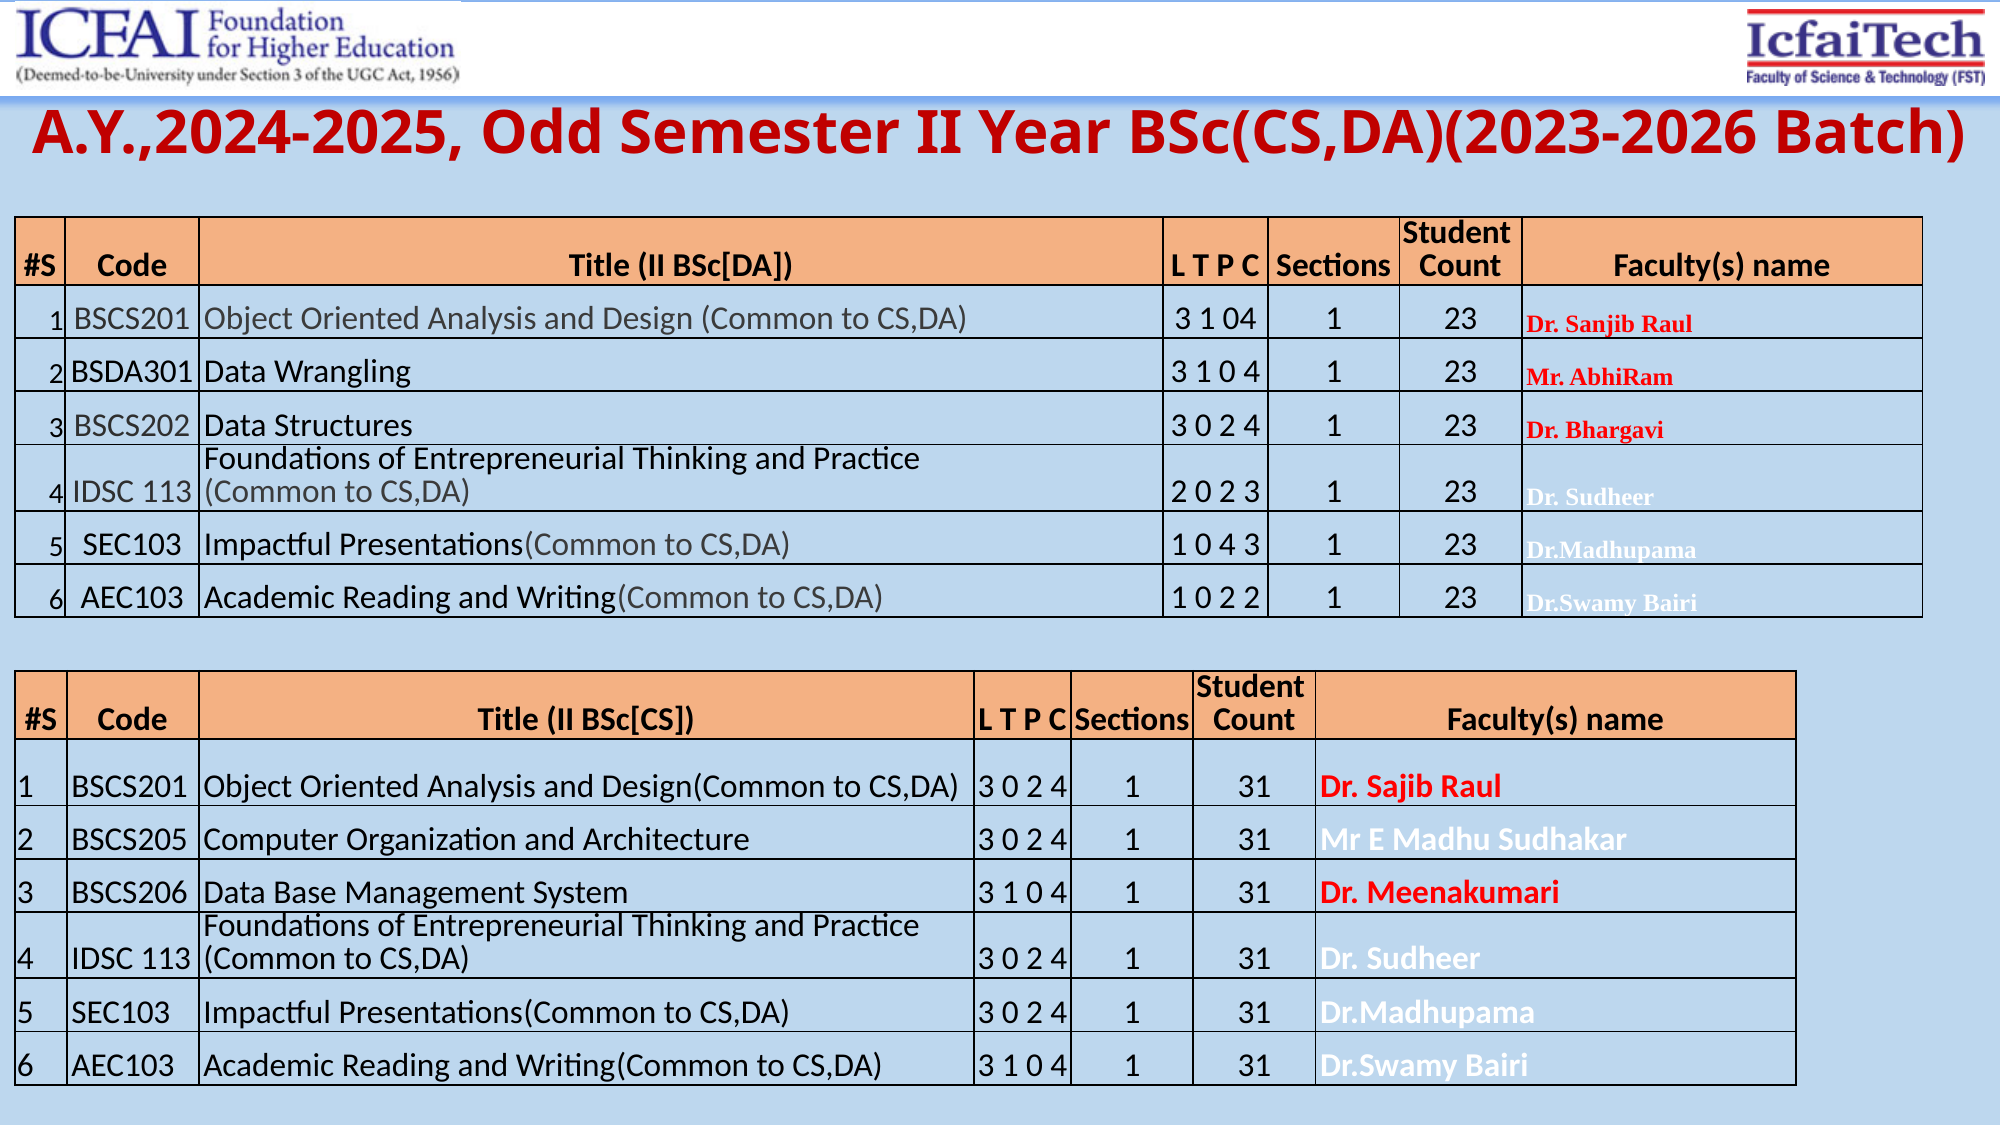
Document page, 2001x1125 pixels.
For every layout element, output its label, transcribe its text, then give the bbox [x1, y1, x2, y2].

table_cell Dr. Sajib Raul [1316, 740, 1795, 805]
table_cell 23 [1400, 339, 1521, 390]
table_cell 31 [1194, 913, 1315, 977]
table_cell 1 [16, 740, 66, 805]
table_header #S [16, 672, 66, 738]
table_cell Foundations of Entrepreneurial Thinking and Practice (Common to CS,DA) [200, 913, 973, 977]
table_cell 1 [1072, 1032, 1192, 1084]
table_cell 3 0 2 4 [1164, 392, 1267, 444]
table_cell Dr. Sudheer [1316, 913, 1795, 977]
table_cell Mr. AbhiRam [1523, 339, 1922, 390]
picture [1747, 9, 1985, 86]
table_cell 23 [1400, 445, 1521, 510]
table_cell 3 0 2 4 [975, 806, 1070, 858]
table_cell 1 [1072, 860, 1192, 911]
table_cell 3 1 0 4 [975, 1032, 1070, 1084]
table_cell [15, 96, 1985, 100]
table_cell 3 0 2 4 [975, 913, 1070, 977]
table_cell Mr E Madhu Sudhakar [1316, 806, 1795, 858]
table_cell AEC103 [68, 1032, 198, 1084]
table_cell 6 [16, 565, 64, 616]
table_header Faculty(s) name [1316, 672, 1795, 738]
table_cell 23 [1400, 392, 1521, 444]
table_cell 1 [1269, 445, 1399, 510]
table_cell 1 [1269, 392, 1399, 444]
table_cell 31 [1194, 806, 1315, 858]
table_header Faculty(s) name [1523, 218, 1922, 284]
table_cell Academic Reading and Writing(Common to CS,DA) [200, 565, 1162, 616]
table_cell 31 [1194, 740, 1315, 805]
table_cell Dr. Meenakumari [1316, 860, 1795, 911]
table_cell 1 [1072, 740, 1192, 805]
table_header Title (II BSc[DA]) [200, 218, 1162, 284]
table_cell 31 [1194, 979, 1315, 1031]
table_cell 6 [16, 1032, 66, 1084]
table_cell 3 1 0 4 [1164, 339, 1267, 390]
table_cell Dr. Bhargavi [1523, 392, 1922, 444]
table_cell Object Oriented Analysis and Design (Common to CS,DA) [200, 286, 1162, 337]
table_cell Dr.Madhupama [1316, 979, 1795, 1031]
table_cell 3 [16, 392, 64, 444]
table_cell 1 [1269, 339, 1399, 390]
table_cell 23 [1400, 565, 1521, 616]
table_cell Dr.Madhupama [1523, 512, 1922, 563]
table_cell 3 1 0 4 [975, 860, 1070, 911]
table_cell 1 0 4 3 [1164, 512, 1267, 563]
table_cell Computer Organization and Architecture [200, 806, 973, 858]
table_cell 31 [1194, 860, 1315, 911]
table_cell Dr.Swamy Bairi [1316, 1032, 1795, 1084]
table_cell Dr.Swamy Bairi [1523, 565, 1922, 616]
table_cell IDSC 113 [68, 913, 198, 977]
table_header Sections [1269, 218, 1399, 284]
table_cell 5 [16, 512, 64, 563]
table_header Code [68, 672, 198, 738]
table_cell 1 0 2 2 [1164, 565, 1267, 616]
table_cell 4 [16, 445, 64, 510]
table_cell 1 [1072, 979, 1192, 1031]
table_cell 1 [16, 286, 64, 337]
table_cell BSDA301 [66, 339, 198, 390]
table_cell BSCS202 [66, 392, 198, 444]
table_cell Object Oriented Analysis and Design(Common to CS,DA) [200, 740, 973, 805]
table_cell 1 [1072, 806, 1192, 858]
table_cell BSCS201 [66, 286, 198, 337]
table_cell 1 [1269, 286, 1399, 337]
table_cell 23 [1400, 286, 1521, 337]
table_cell 3 0 2 4 [975, 979, 1070, 1031]
table_cell 23 [1400, 512, 1521, 563]
table_header L T P C [975, 672, 1070, 738]
picture [15, 1, 461, 90]
table_header L T P C [1164, 218, 1267, 284]
table_cell SEC103 [66, 512, 198, 563]
table_cell SEC103 [68, 979, 198, 1031]
table_cell BSCS206 [68, 860, 198, 911]
table_header Code [66, 258, 198, 284]
table_header Student Count [1194, 672, 1315, 738]
table_header Title (II BSc[CS]) [200, 672, 973, 738]
table_cell 3 1 04 [1164, 286, 1267, 337]
table_header Sections [1072, 672, 1192, 738]
table_cell Data Base Management System [200, 860, 973, 911]
table_cell BSCS205 [68, 806, 198, 858]
table_cell BSCS201 [68, 740, 198, 805]
table_cell 3 0 2 4 [975, 740, 1070, 805]
text_box [0, 2, 2000, 96]
title A.Y.,2024-2025, Odd Semester II Year BSc(CS,DA)(2023-2026 Batch) [15, 110, 1985, 175]
table_cell IDSC 113 [66, 445, 198, 510]
table_cell Impactful Presentations(Common to CS,DA) [200, 512, 1162, 563]
table_cell Impactful Presentations(Common to CS,DA) [200, 979, 973, 1031]
text_box [48, 176, 345, 258]
table_cell 2 [16, 806, 66, 858]
table_cell 2 0 2 3 [1164, 445, 1267, 510]
table_cell 1 [1269, 565, 1399, 616]
table_cell 5 [16, 979, 66, 1031]
table_cell Academic Reading and Writing(Common to CS,DA) [200, 1032, 973, 1084]
table_cell 4 [16, 913, 66, 977]
table_cell Data Wrangling [200, 339, 1162, 390]
table_header Student Count [1400, 218, 1521, 284]
table_cell 2 [16, 339, 64, 390]
table_cell Foundations of Entrepreneurial Thinking and Practice (Common to CS,DA) [200, 445, 1162, 510]
table_cell 3 [16, 860, 66, 911]
table_cell Data Structures [200, 392, 1162, 444]
table_cell AEC103 [66, 565, 198, 616]
table_cell 31 [1194, 1032, 1315, 1084]
table_cell 1 [1072, 913, 1192, 977]
table_cell Dr. Sanjib Raul [1523, 286, 1922, 337]
table_header #S [16, 218, 64, 284]
table_cell Dr. Sudheer [1523, 445, 1922, 510]
table_cell 1 [1269, 512, 1399, 563]
